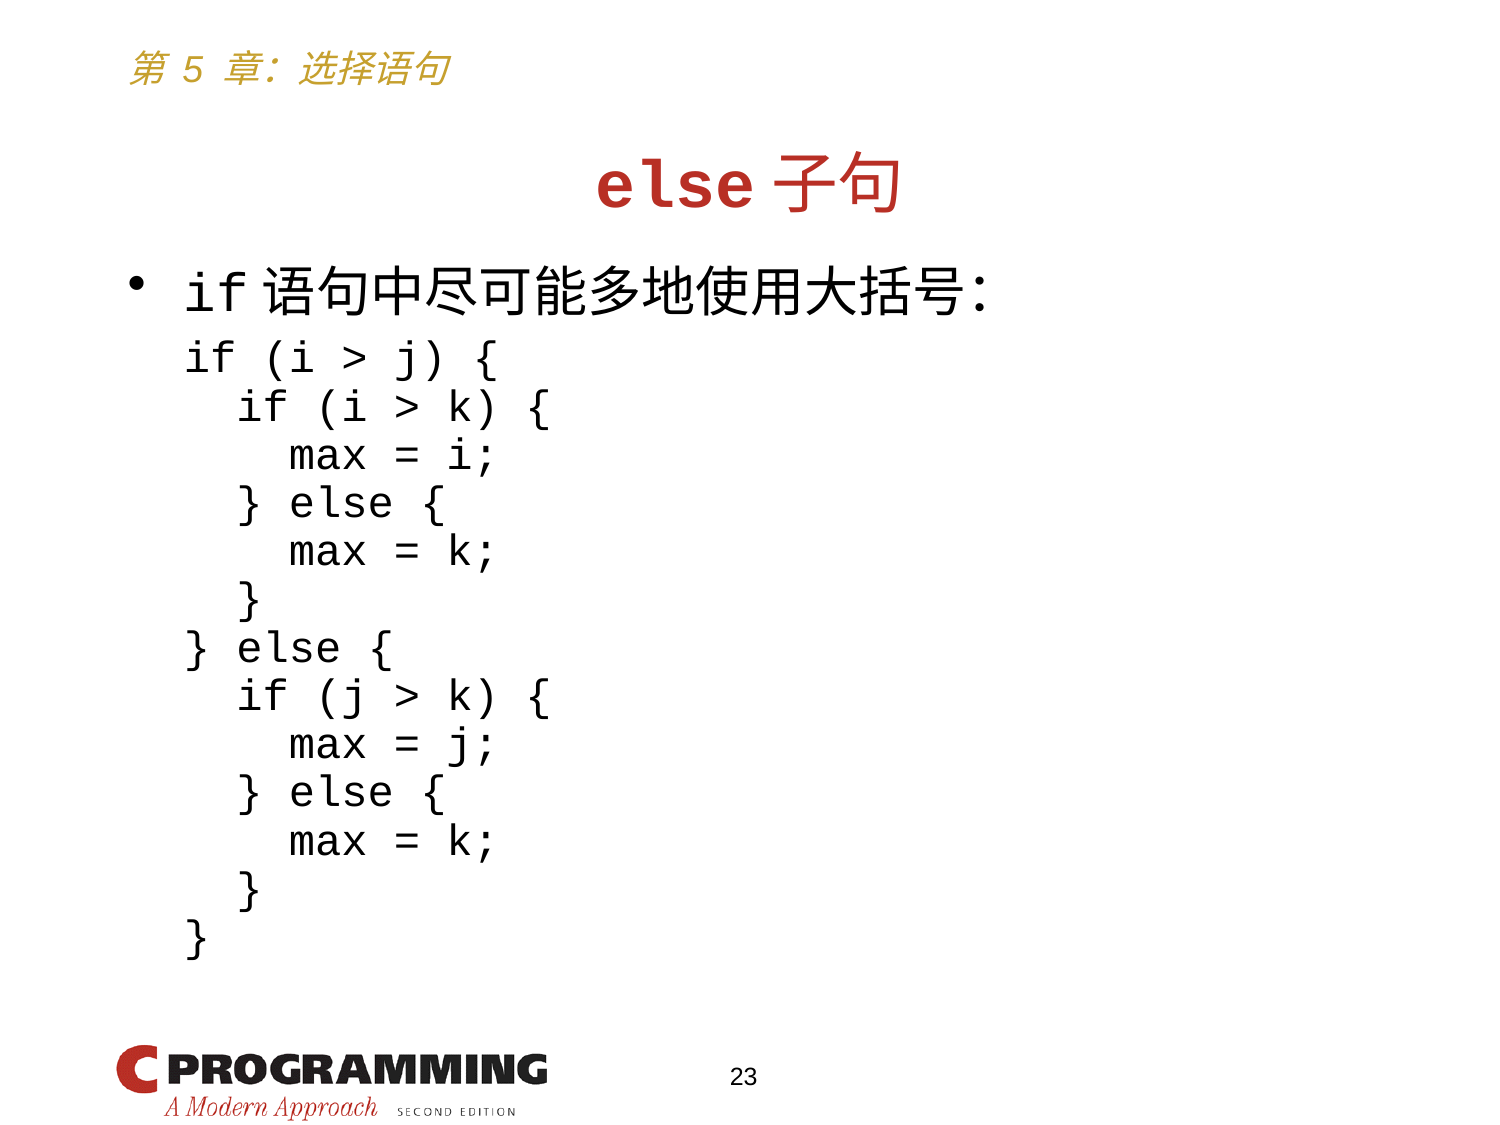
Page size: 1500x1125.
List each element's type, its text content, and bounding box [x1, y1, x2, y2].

picture [112, 1041, 550, 1123]
slide_number 23 [687, 1049, 801, 1101]
list if语句中尽可能多地使用大括号： if (i > j) { if (i > k) { max = i; } else { max = k; } } else { if (j > k) { max = j; } else { max = k; } } [112, 249, 1388, 1038]
title else子句 [112, 125, 1388, 238]
